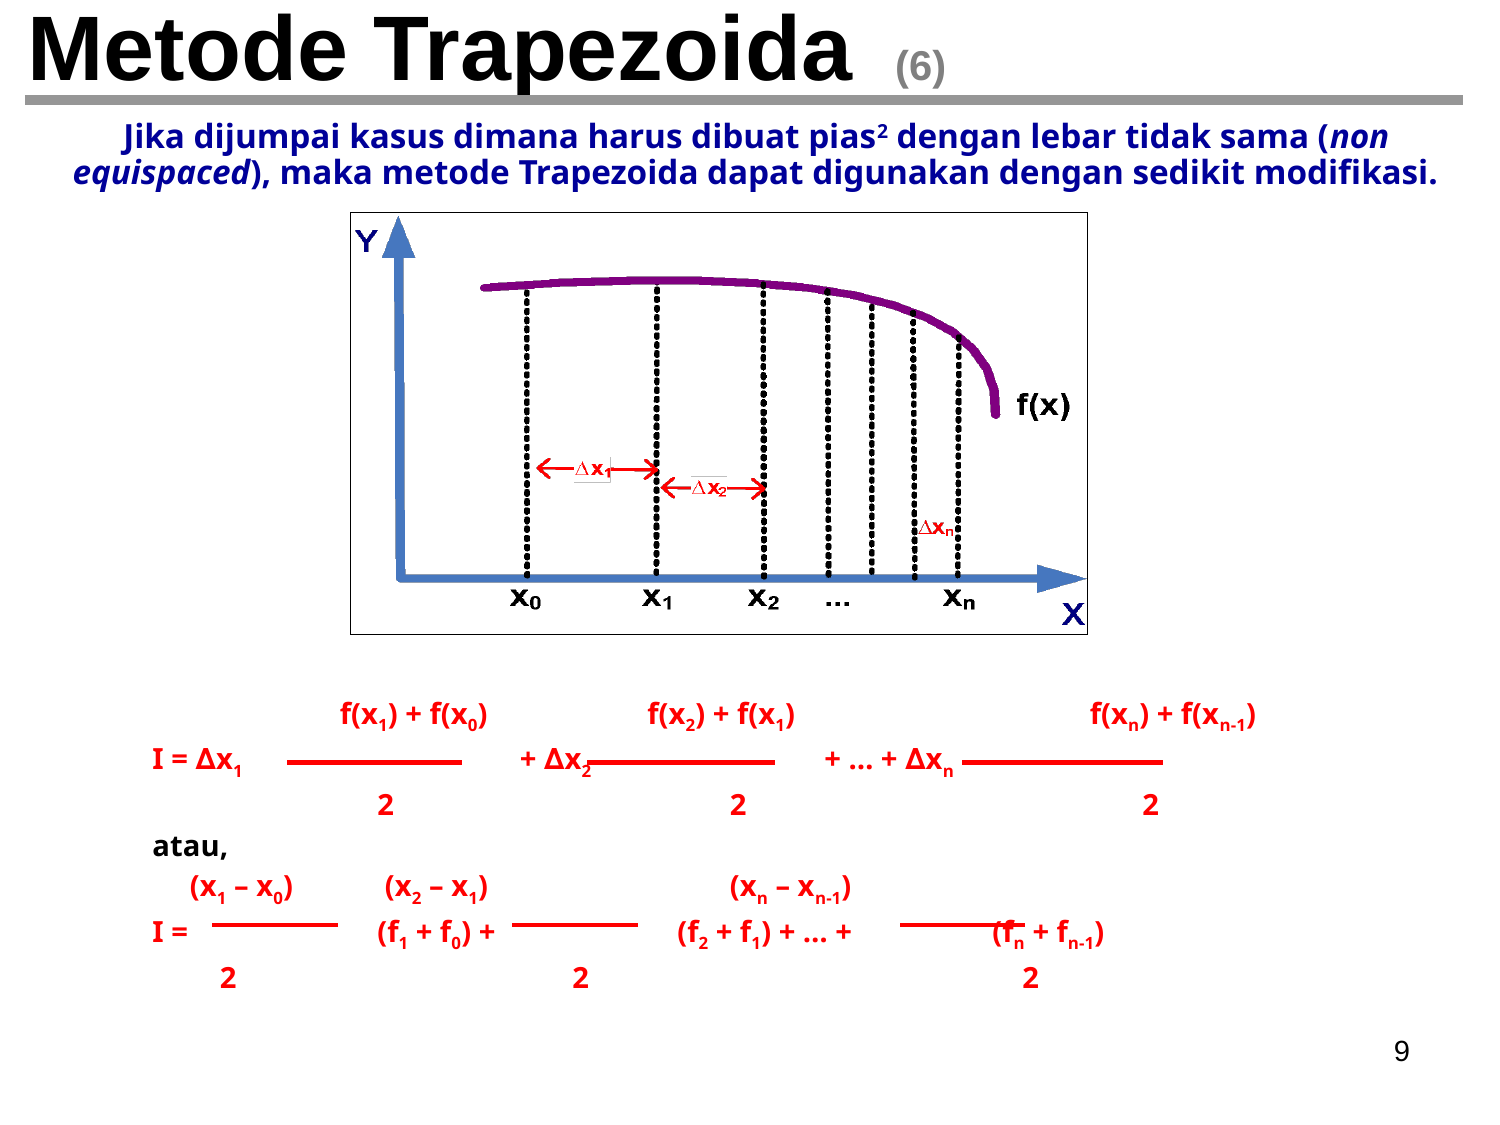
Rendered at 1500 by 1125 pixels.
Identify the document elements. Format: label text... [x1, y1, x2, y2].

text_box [349, 212, 1088, 635]
text_box f(x1) + f(x0) f(x2) + f(x1) f(xn) + f(xn-1) I = ∆x1 + ∆x2 + … + ∆xn 2 2 2 atau, (x1 – x0) (x2 – x1) (xn – xn-1) I = (f1 + f0) + (f2 + f1) + … + (fn + fn-1) 2 2 2 [137, 687, 1413, 1000]
title Metode Trapezoida (6) [12, 0, 1363, 112]
list Jika dijumpai kasus dimana harus dibuat pias2 dengan lebar tidak sama (non equispaced), maka metode Trapezoida dapat digunakan dengan sedikit modifikasi. [12, 112, 1500, 200]
slide_number ‹#› [1074, 1024, 1425, 1103]
